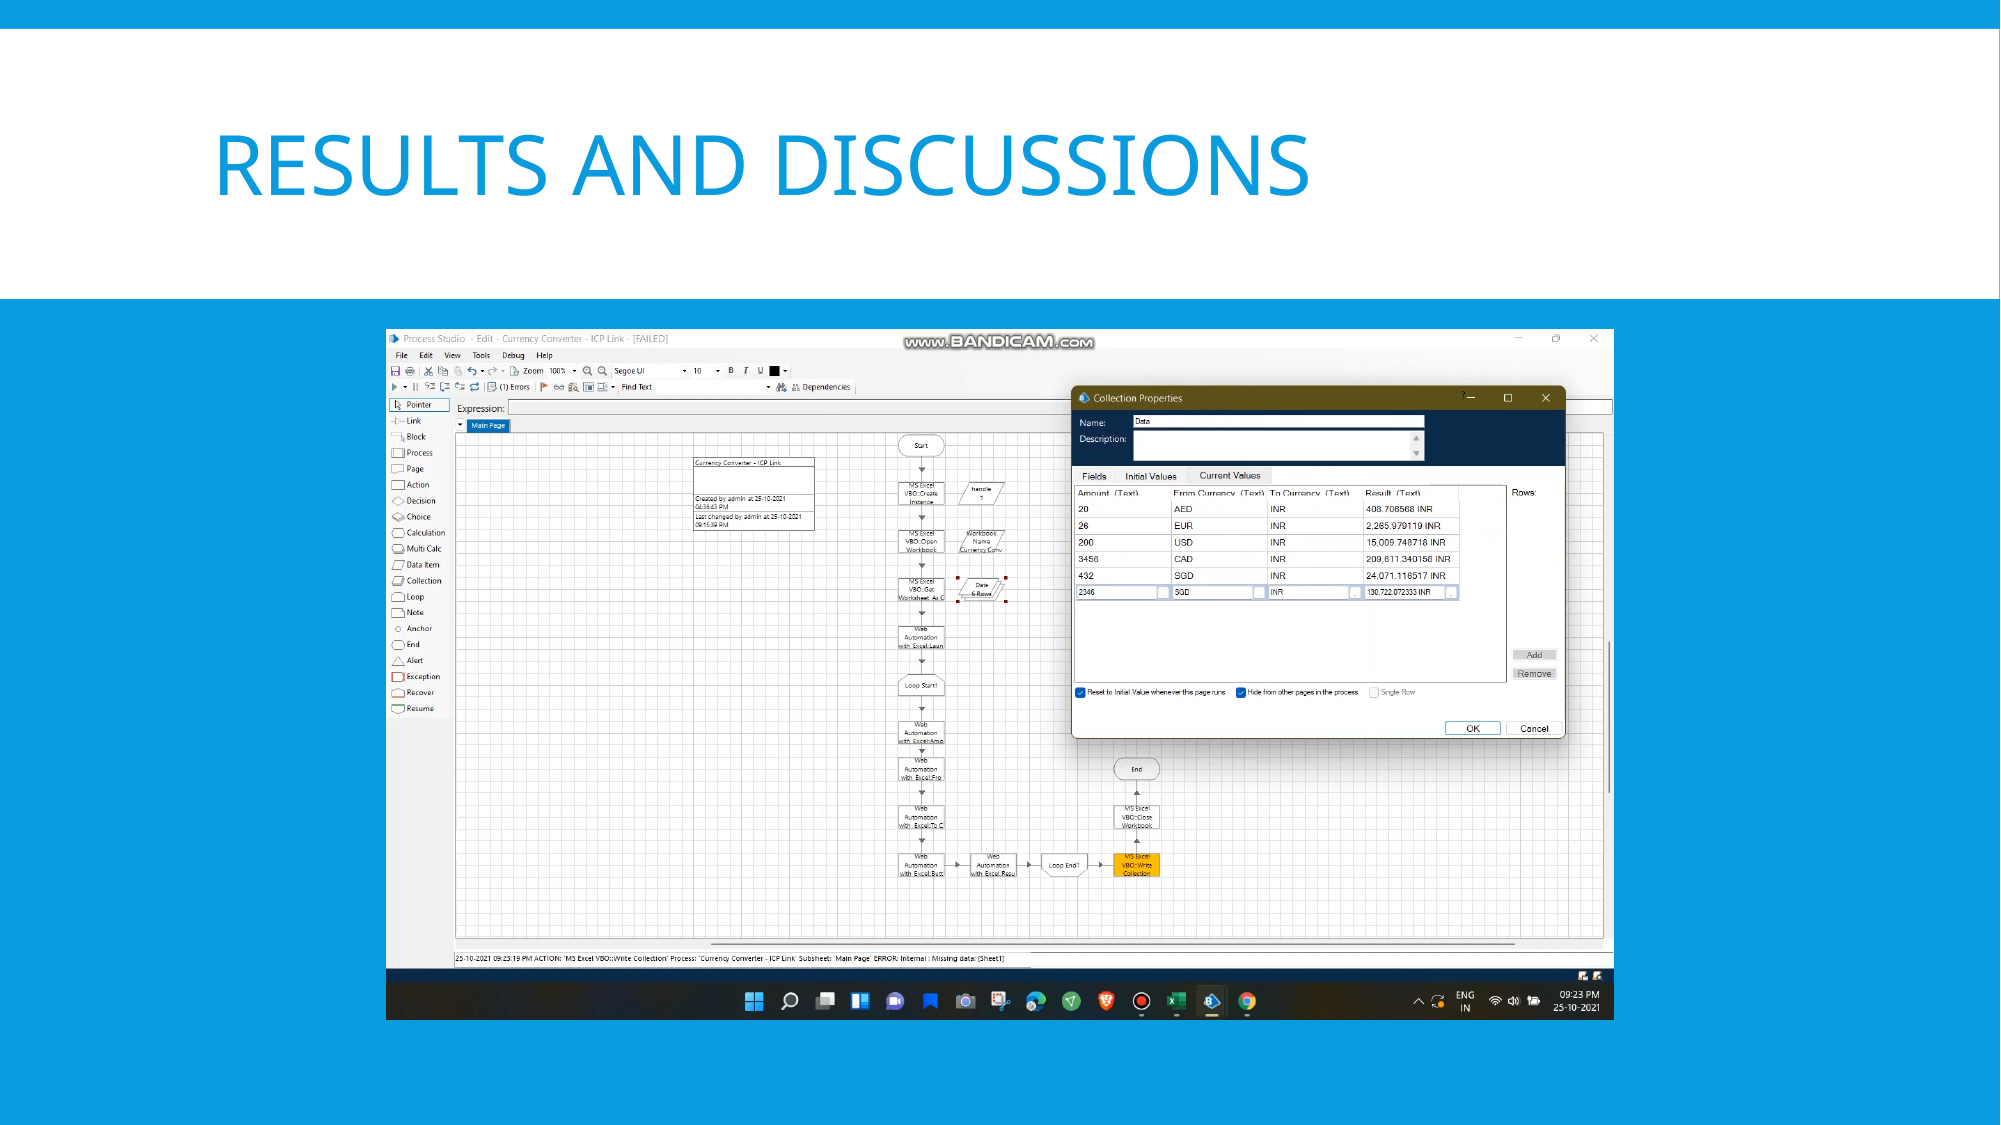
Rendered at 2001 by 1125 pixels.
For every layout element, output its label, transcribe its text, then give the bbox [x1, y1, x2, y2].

title Results and discussions [197, 46, 1803, 295]
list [386, 329, 1614, 1021]
